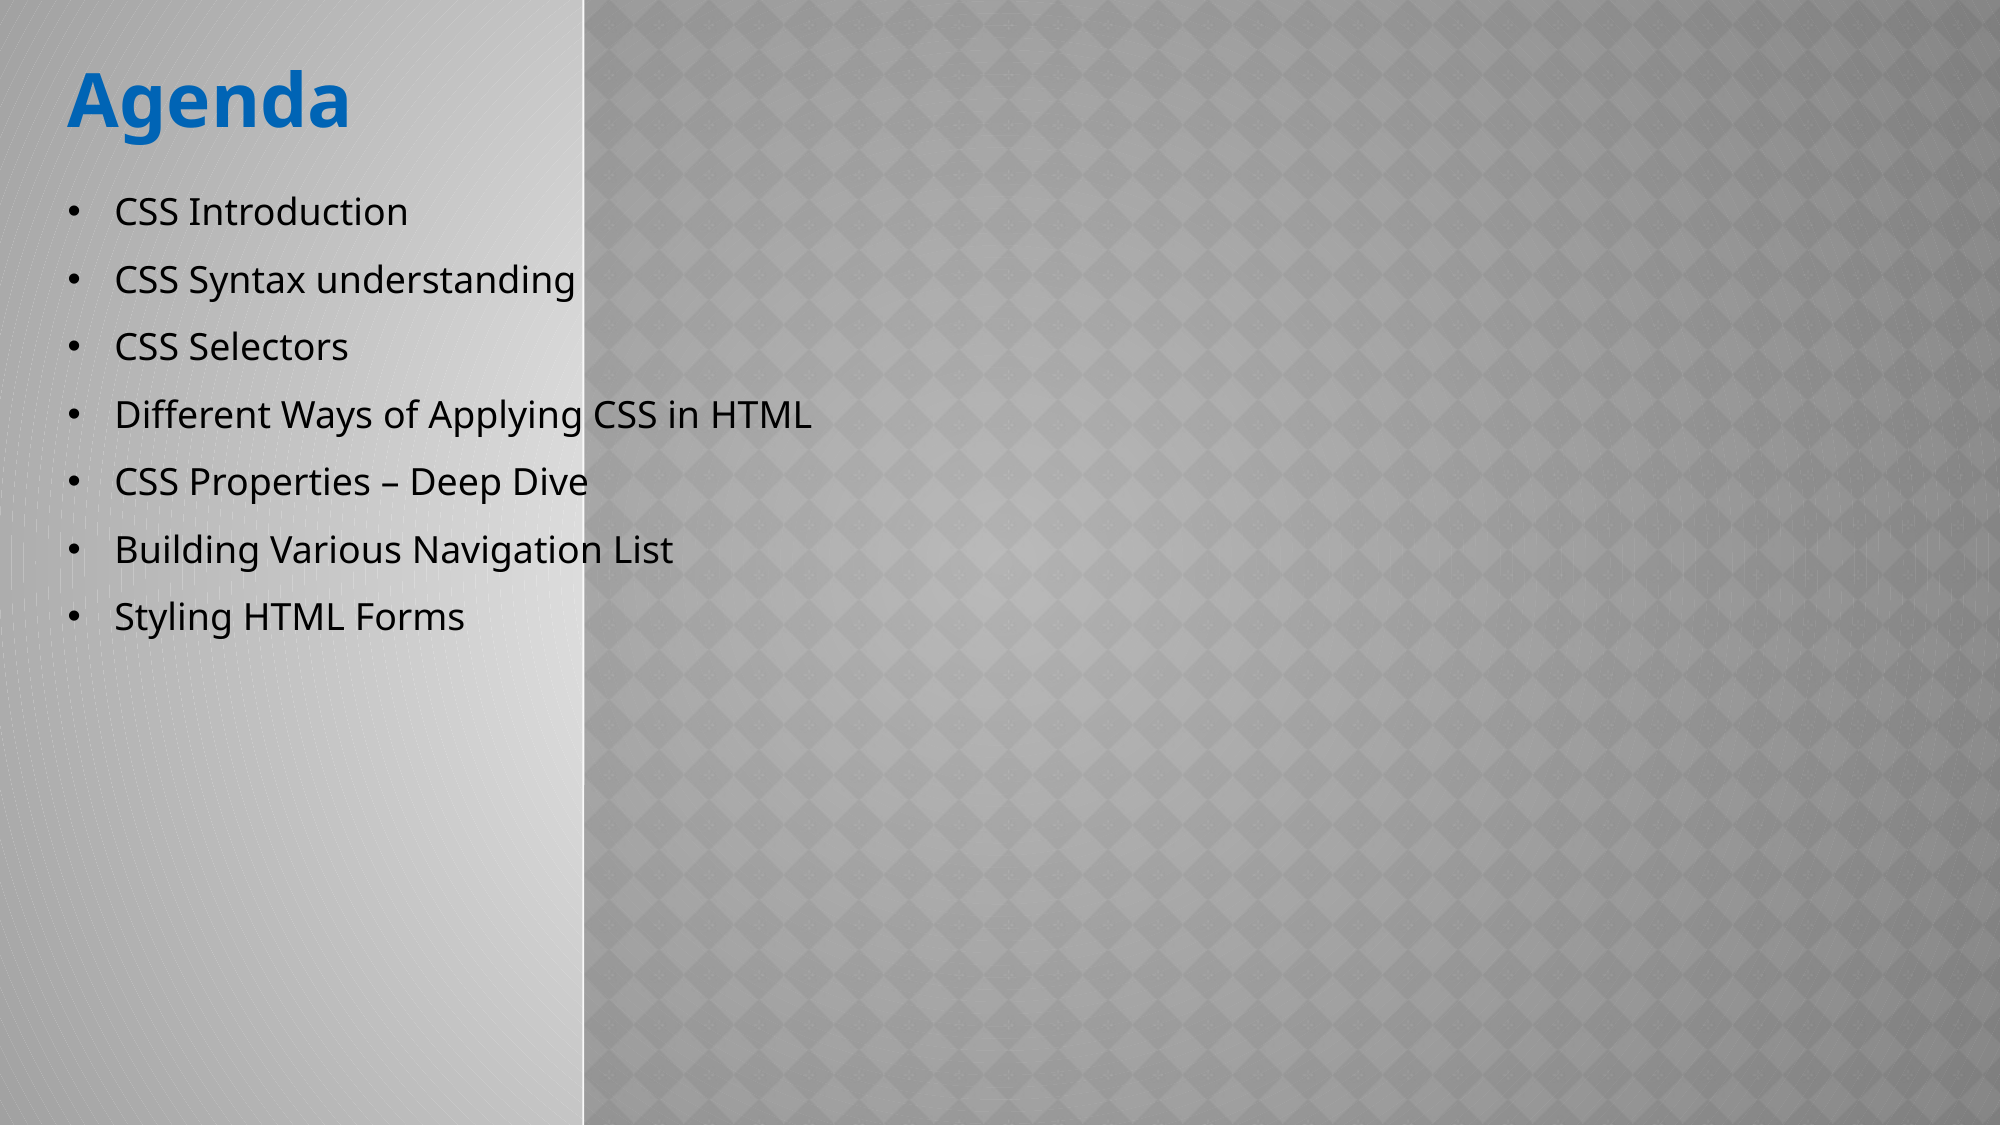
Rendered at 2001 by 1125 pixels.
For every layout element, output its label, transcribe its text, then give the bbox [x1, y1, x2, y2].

text_box CSS Introduction CSS Syntax understanding CSS Selectors Different Ways of Applying CSS in HTML CSS Properties – Deep Dive Building Various Navigation List Styling HTML Forms [52, 158, 1856, 714]
text_box Agenda [52, 54, 1659, 158]
